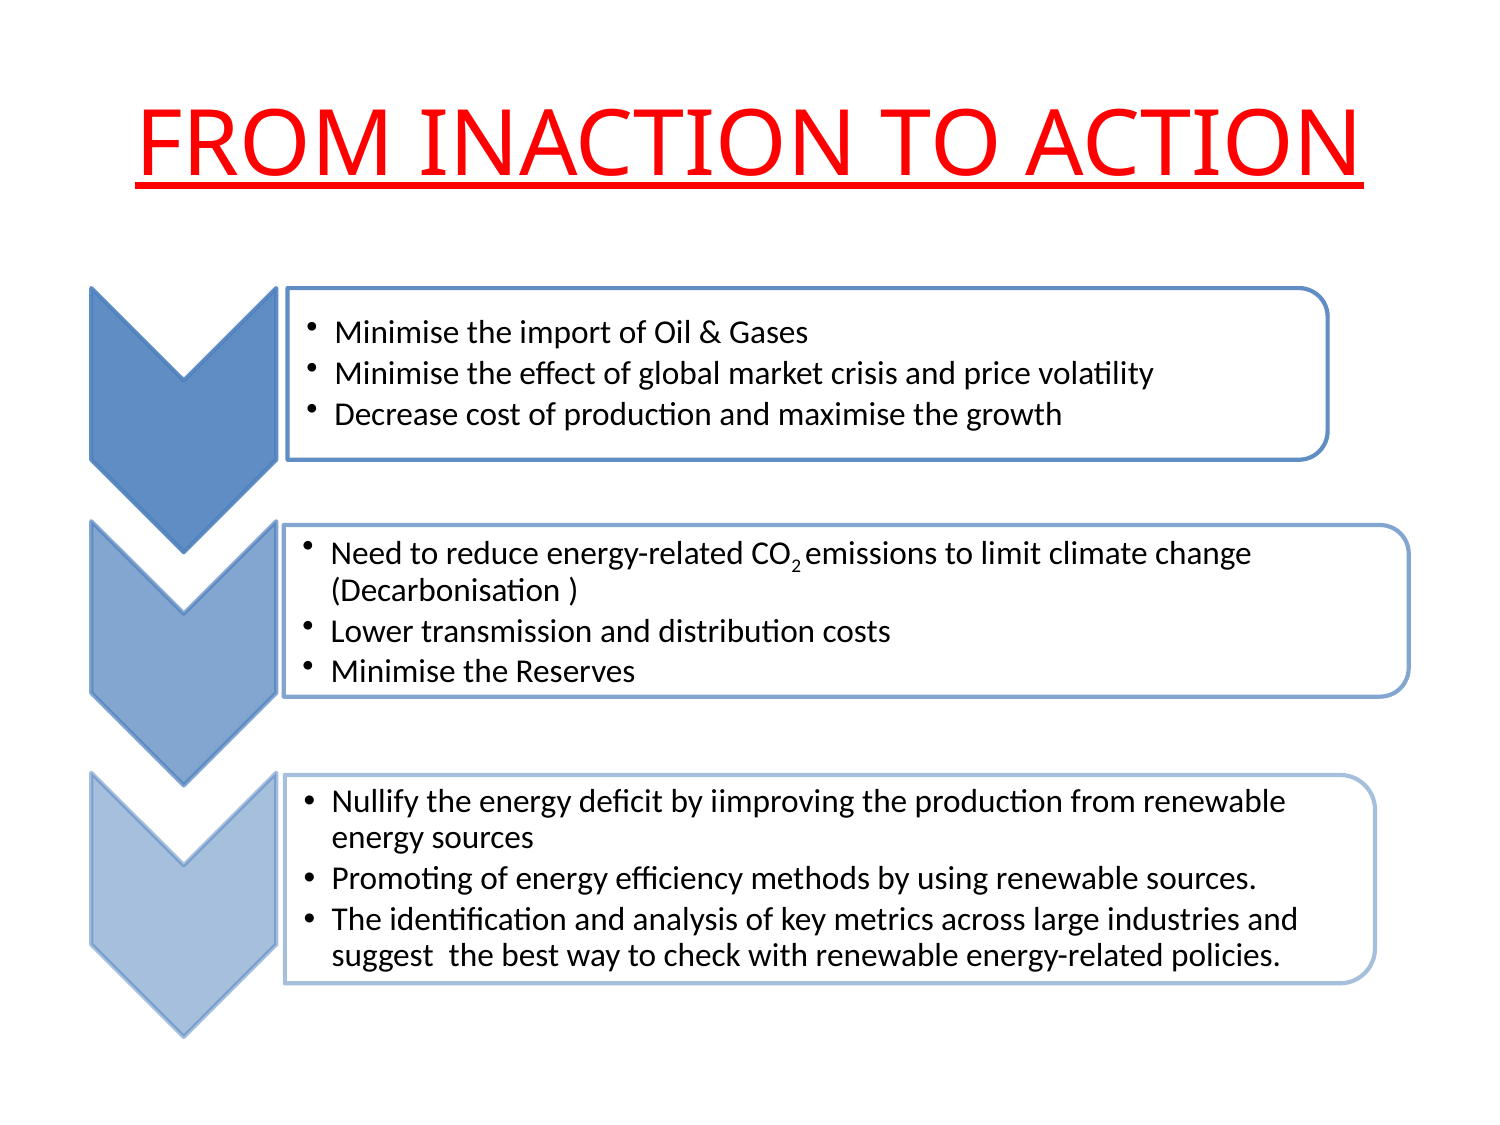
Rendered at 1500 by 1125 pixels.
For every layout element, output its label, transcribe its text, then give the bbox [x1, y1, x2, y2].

title FROM INACTION TO ACTION [75, 45, 1425, 233]
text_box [74, 287, 1451, 1038]
